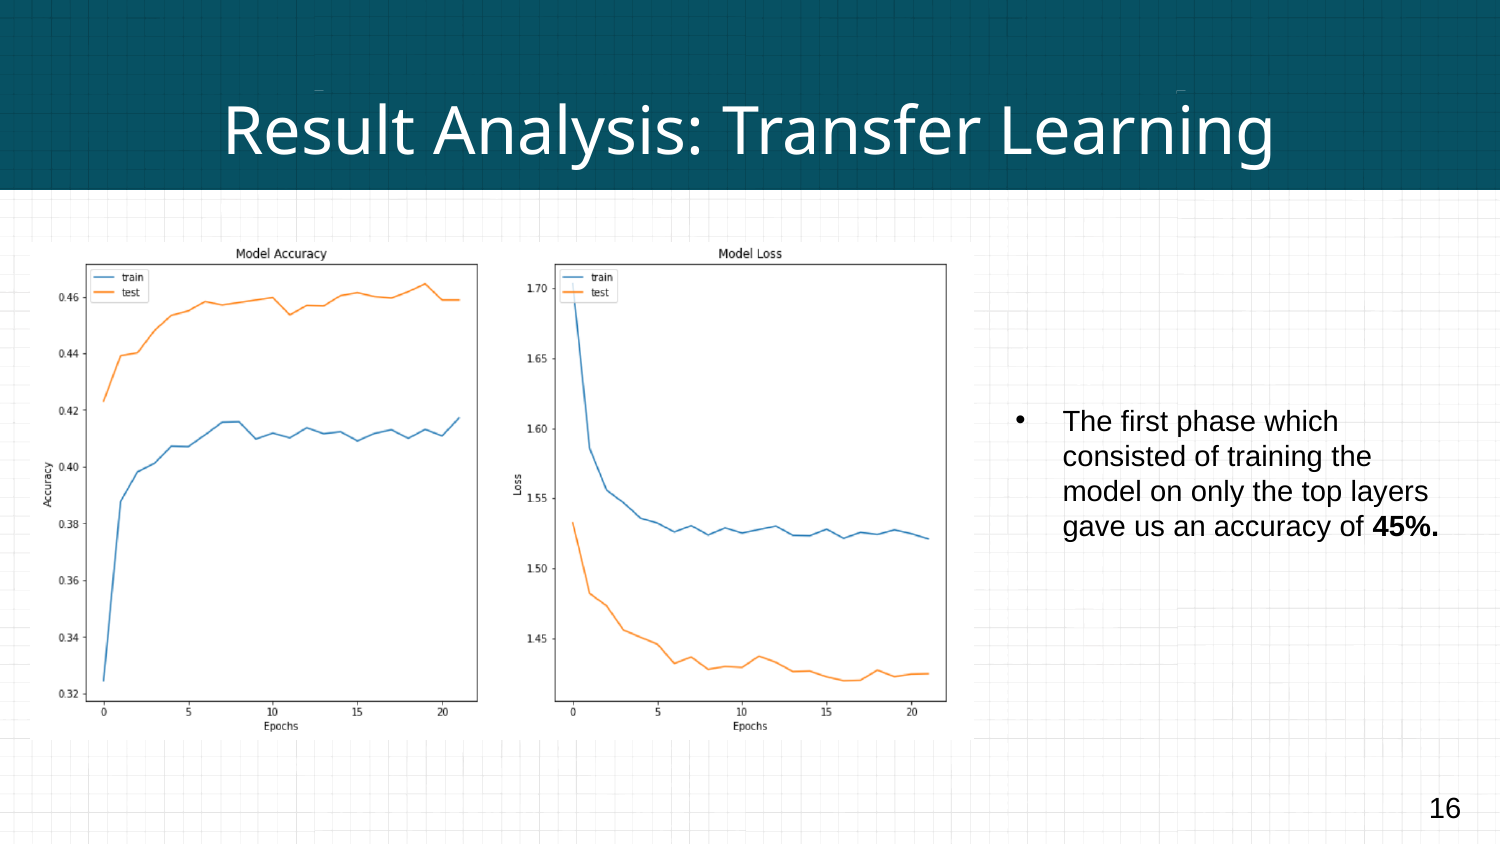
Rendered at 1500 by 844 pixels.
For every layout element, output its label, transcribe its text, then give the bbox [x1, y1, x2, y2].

text_box The first phase which consisted of training the model on only the top layers gave us an accuracy of 45%. [1000, 394, 1460, 550]
title Result Analysis: Transfer Learning [118, 72, 1382, 167]
picture [0, 191, 1500, 844]
text_box 16 [1414, 781, 1477, 832]
